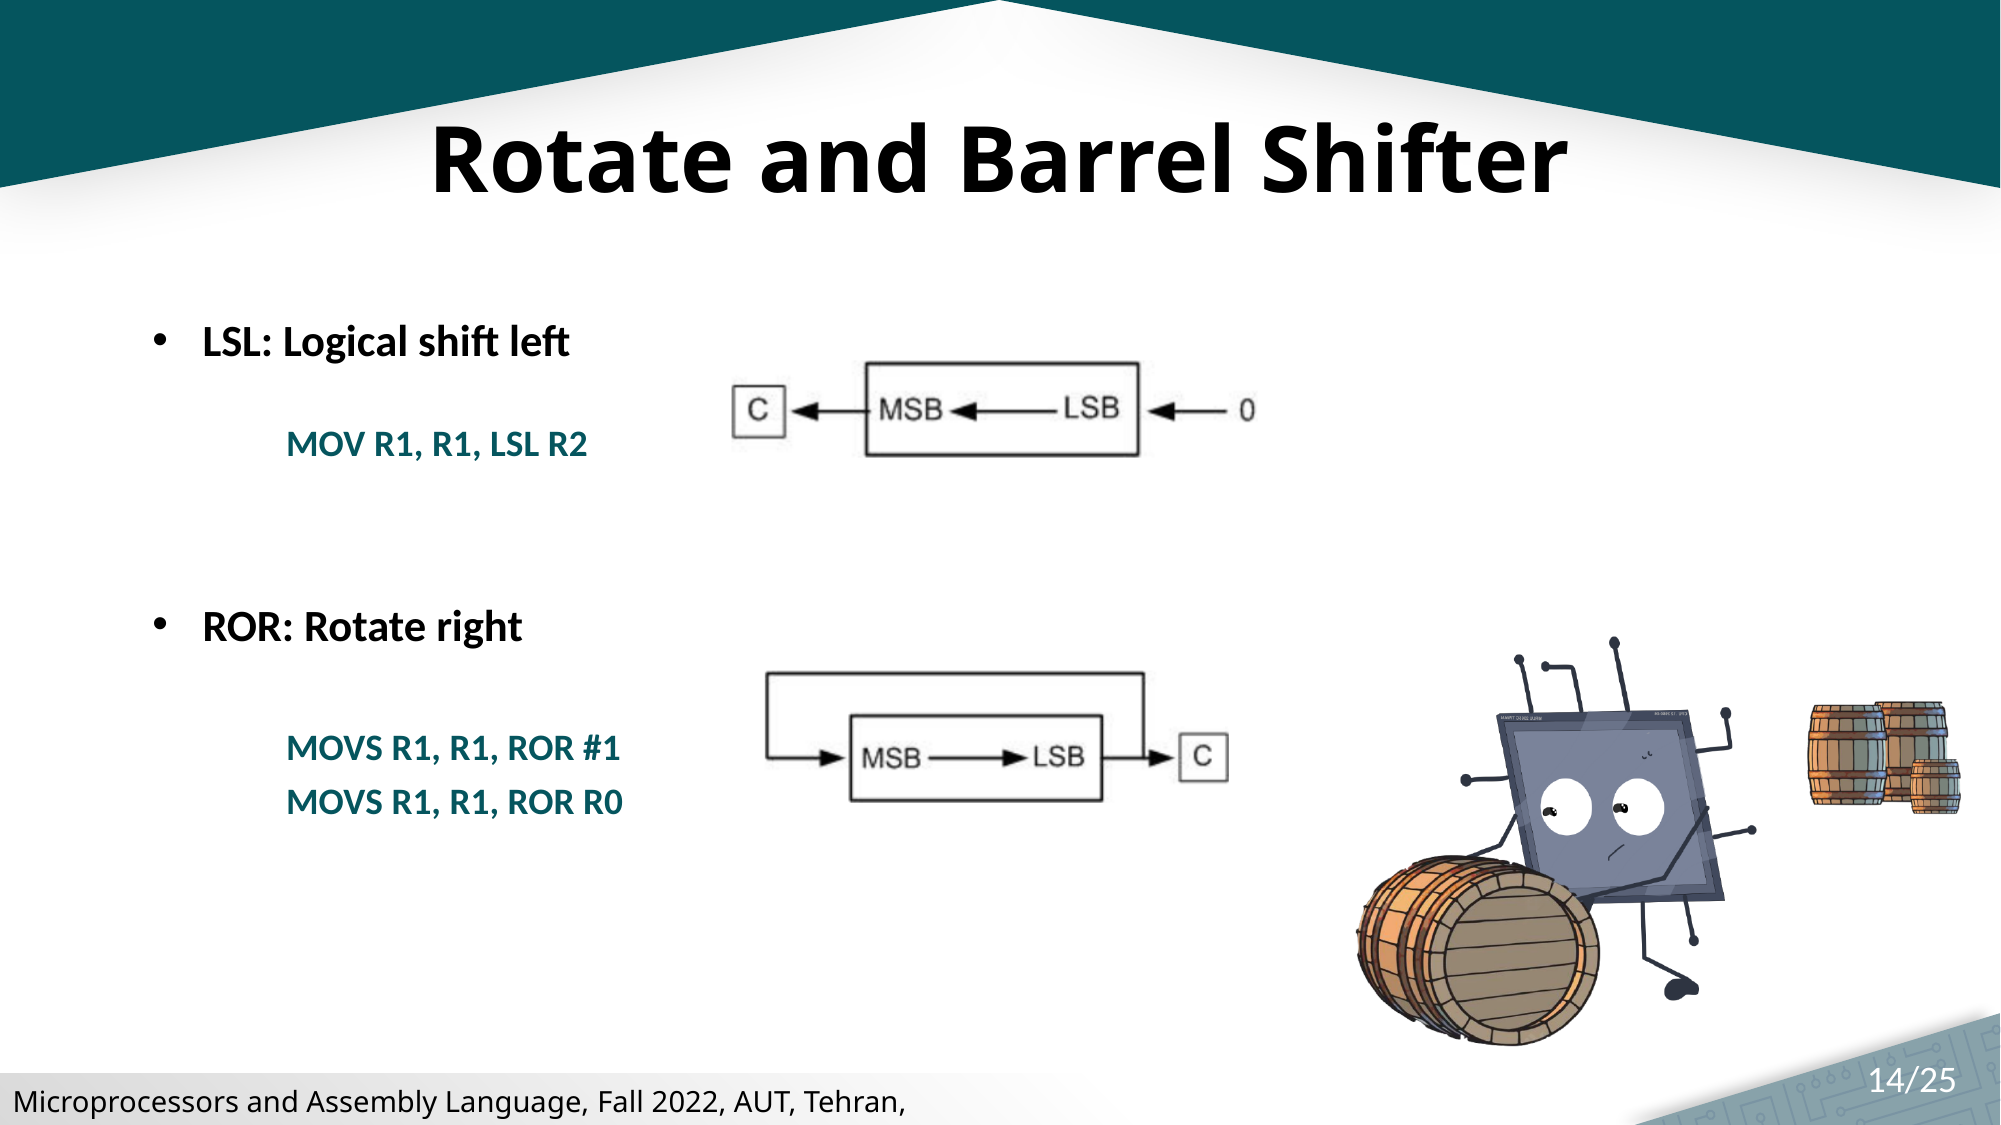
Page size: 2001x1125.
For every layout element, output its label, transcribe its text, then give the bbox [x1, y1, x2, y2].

picture [759, 566, 1973, 1108]
picture [720, 354, 1280, 464]
list LSL: Logical shift left MOV R1, R1, LSL R2 ROR: Rotate right MOVS R1, R1, ROR #1 MOVS R1, R1, ROR R0 [137, 299, 1863, 1014]
title Rotate and Barrel Shifter [137, 59, 1863, 278]
